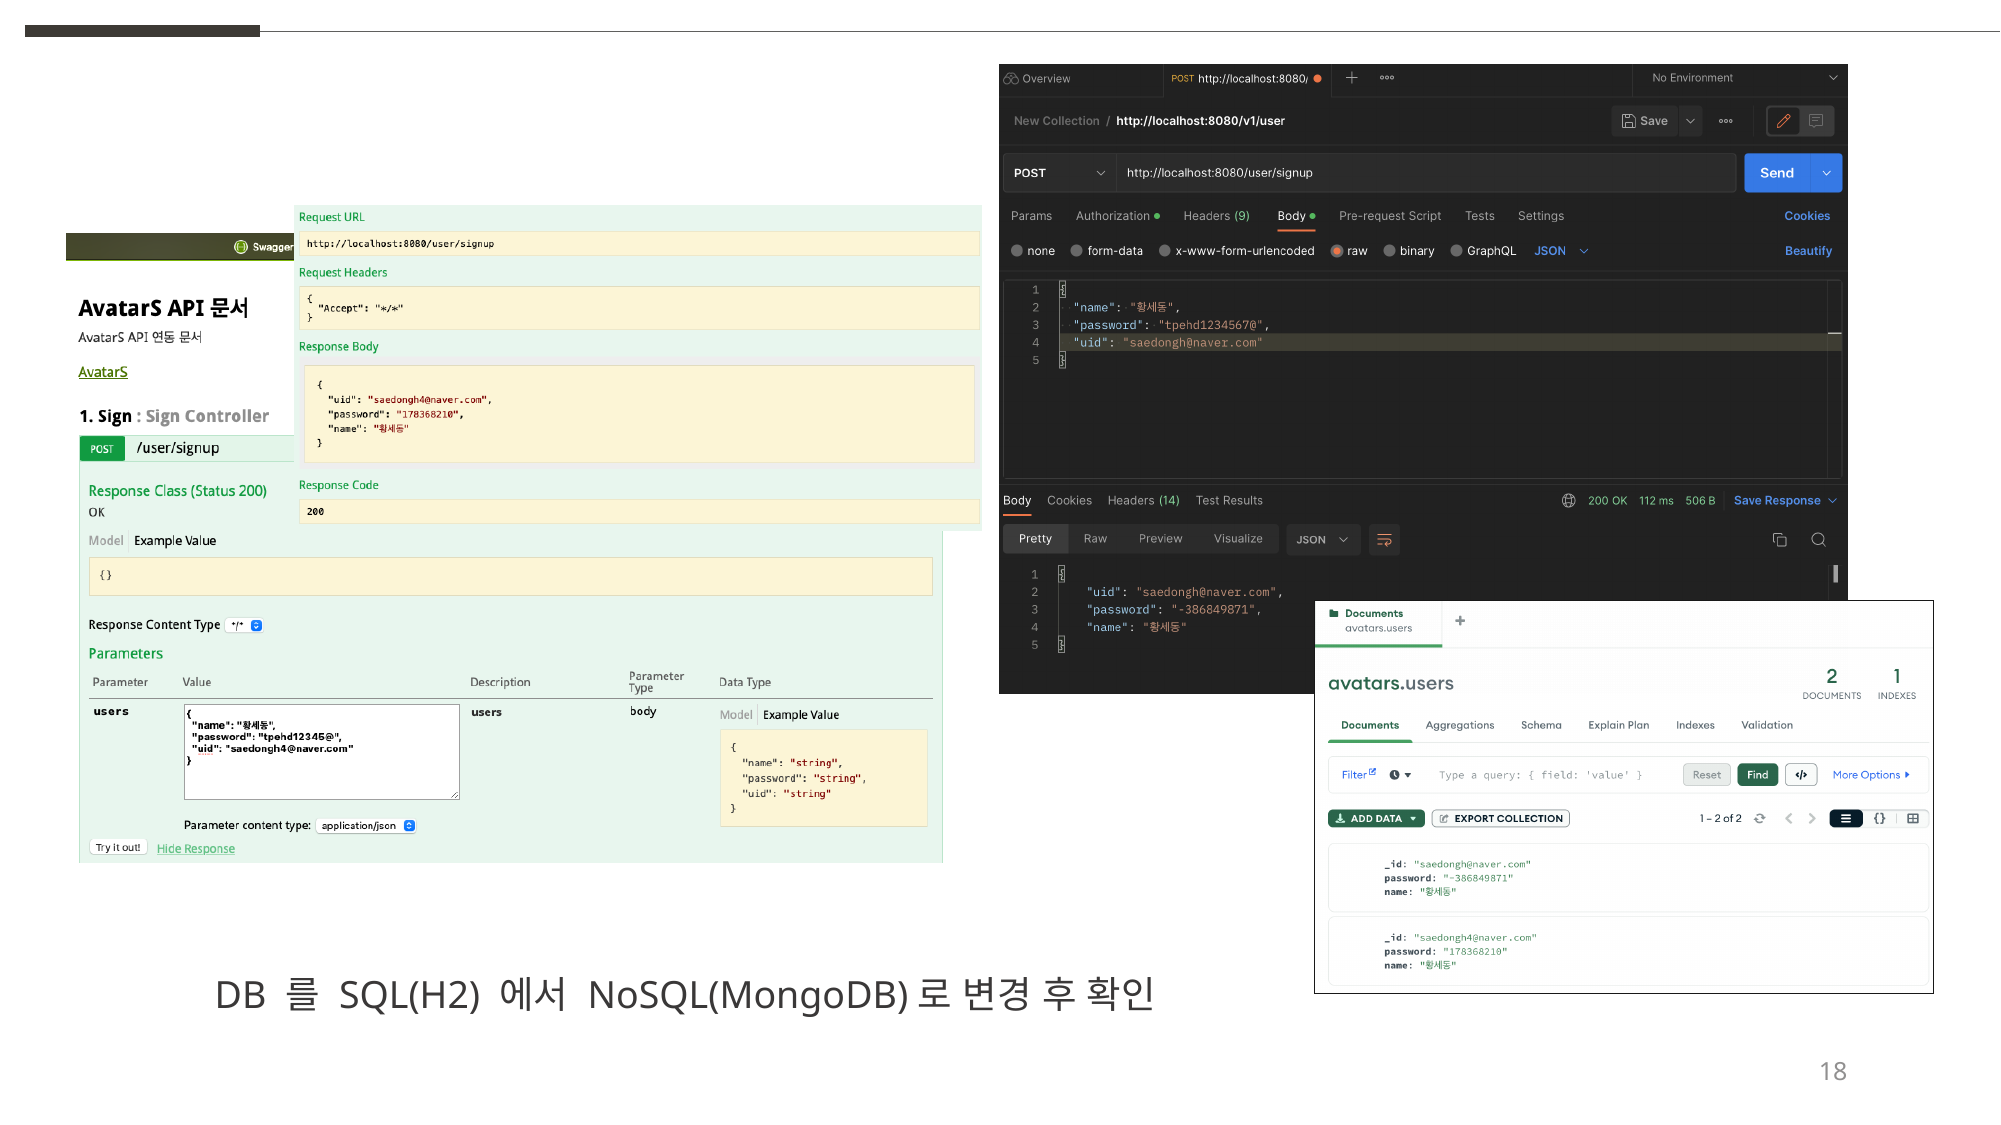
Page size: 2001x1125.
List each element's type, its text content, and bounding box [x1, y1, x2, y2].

slide_number 18 [1412, 1042, 1863, 1103]
picture [66, 205, 982, 863]
text_box DB 를 SQL(H2) 에서 NoSQL(MongoDB)로 변경 후 확인 [199, 963, 1827, 1024]
picture [999, 64, 1934, 994]
